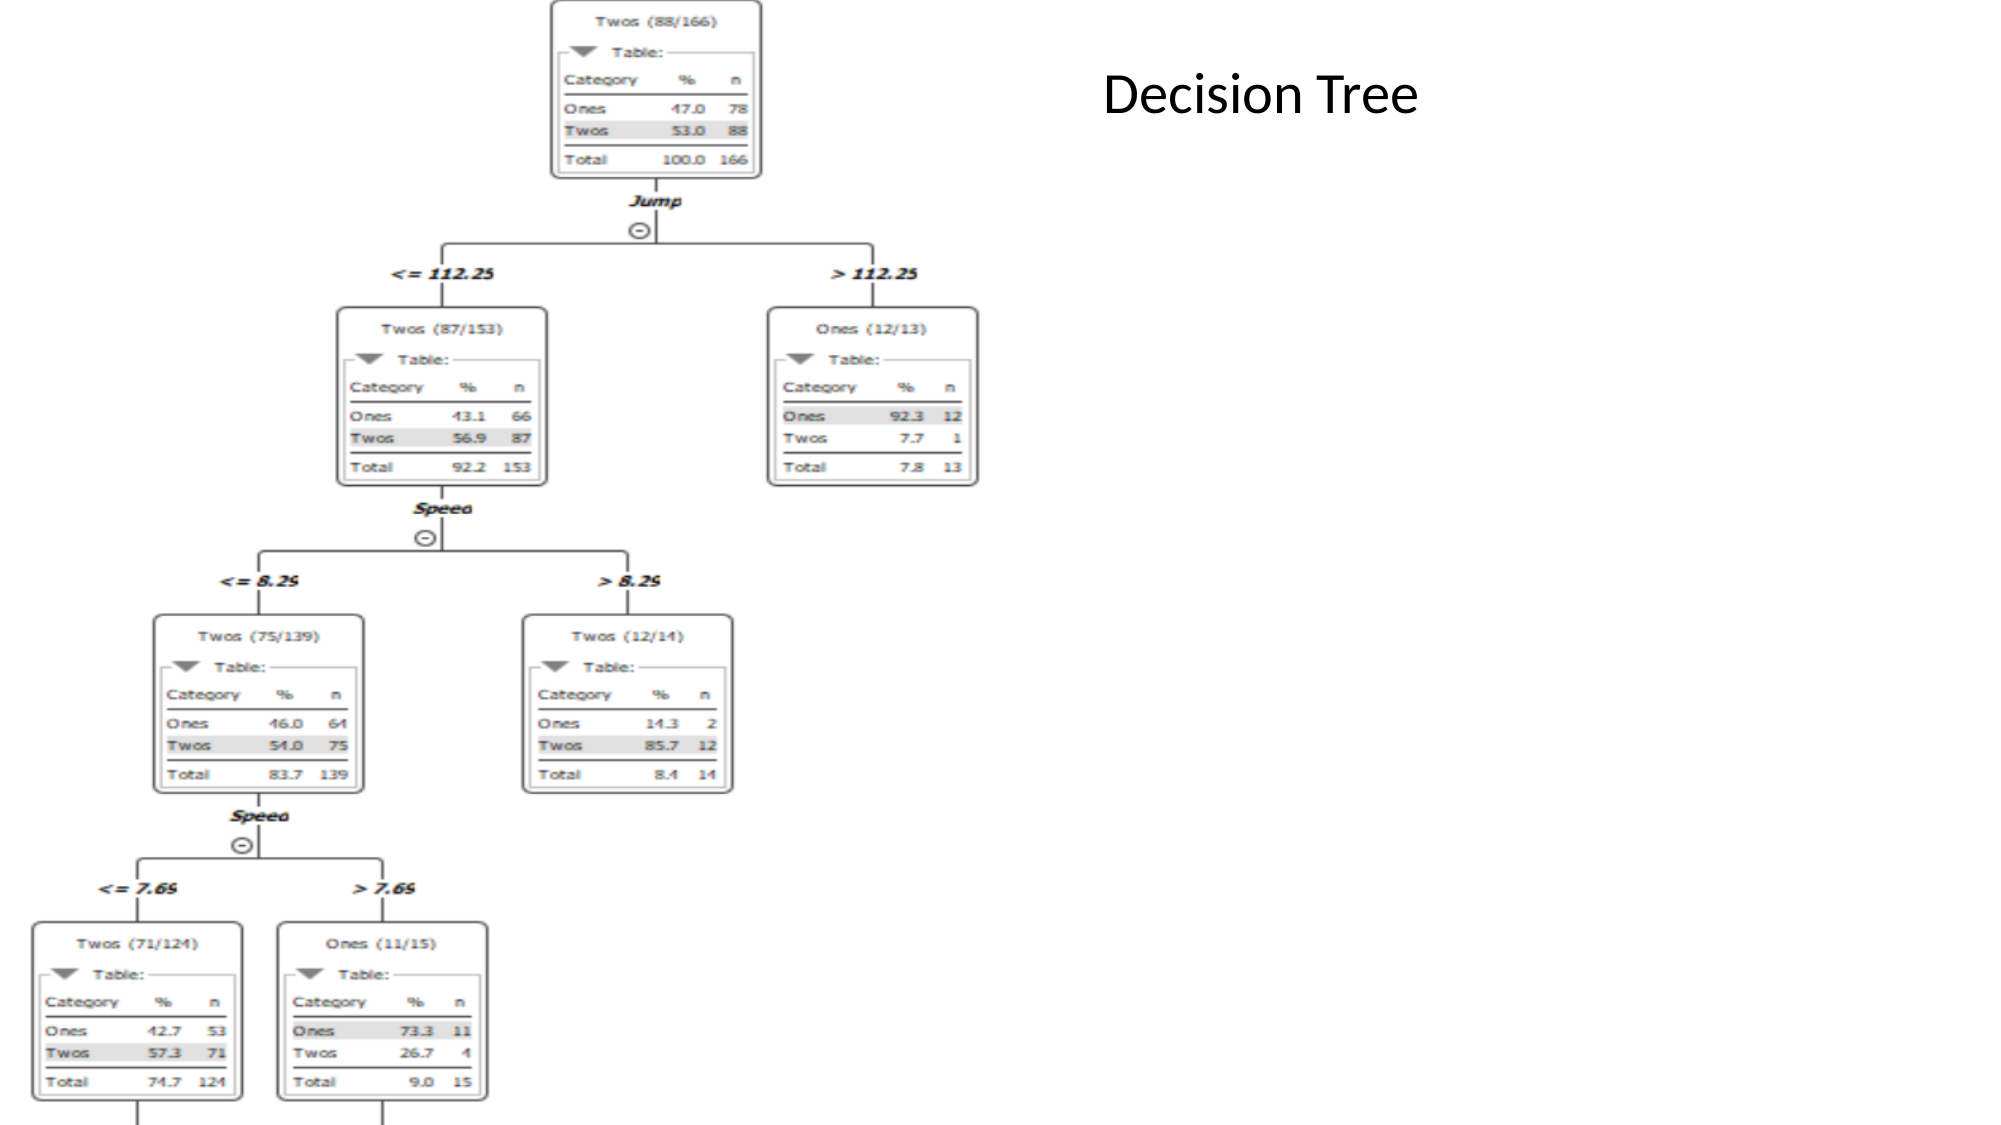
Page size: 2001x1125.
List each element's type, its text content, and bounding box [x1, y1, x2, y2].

picture [23, 0, 1194, 1125]
text_box Decision Tree [1194, 56, 1889, 975]
